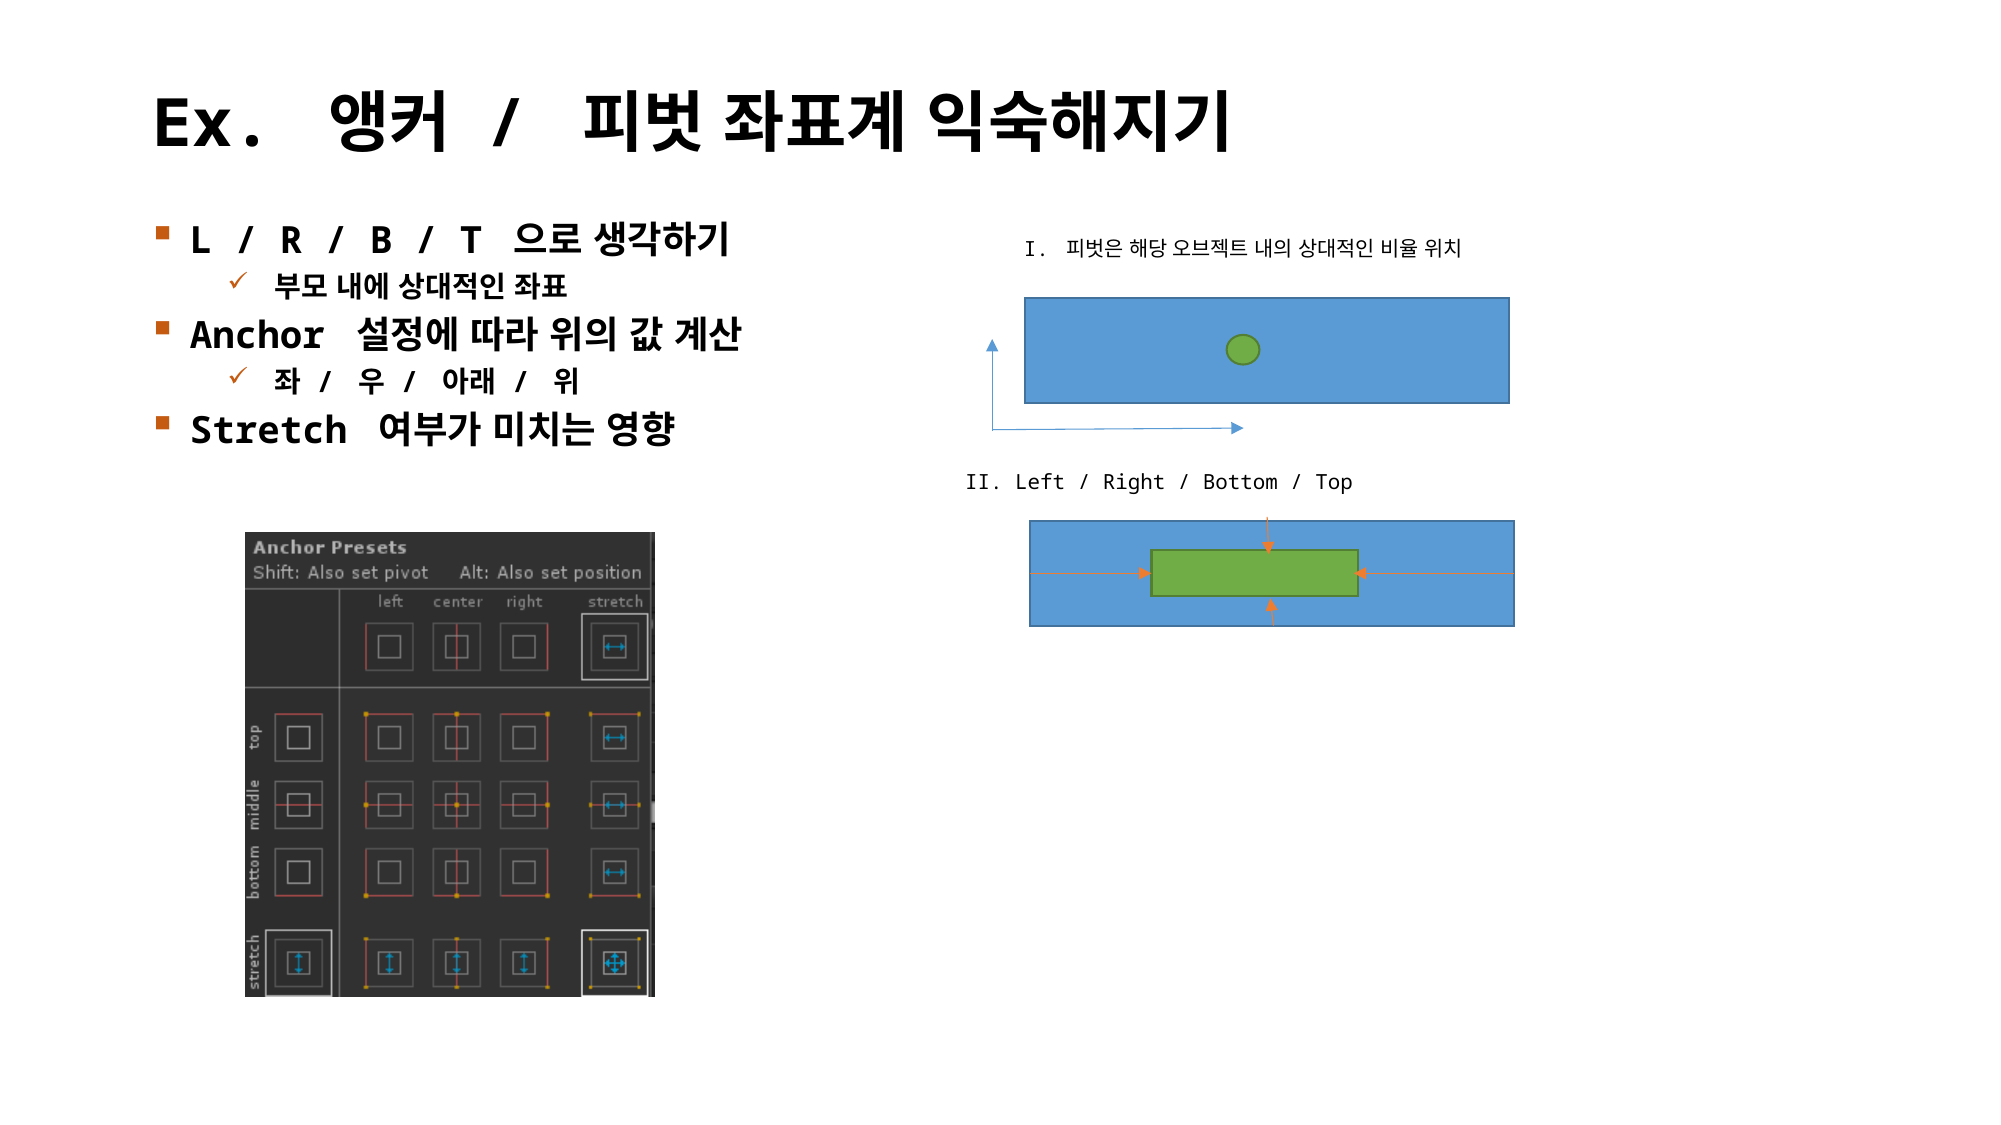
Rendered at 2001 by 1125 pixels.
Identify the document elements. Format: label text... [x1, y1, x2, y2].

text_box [1270, 598, 1274, 626]
text_box II. Left / Right / Bottom / Top [950, 461, 1368, 527]
text_box [1029, 520, 1515, 627]
list L / R / B / T 으로 생각하기 부모 내에 상대적인 좌표 Anchor 설정에 따라 위의 값 계산 좌 / 우 / 아래 / 위 Stretch 여부가 미치는 영향 [137, 213, 833, 996]
text_box I. 피벗은 해당 오브젝트 내의 상대적인 비율 위치 [1009, 227, 1477, 268]
text_box [1225, 333, 1261, 366]
picture [245, 532, 655, 997]
text_box [1024, 297, 1510, 404]
title Ex. 앵커 / 피벗 좌표계 익숙해지기 [137, 59, 1863, 190]
text_box [1150, 549, 1359, 597]
